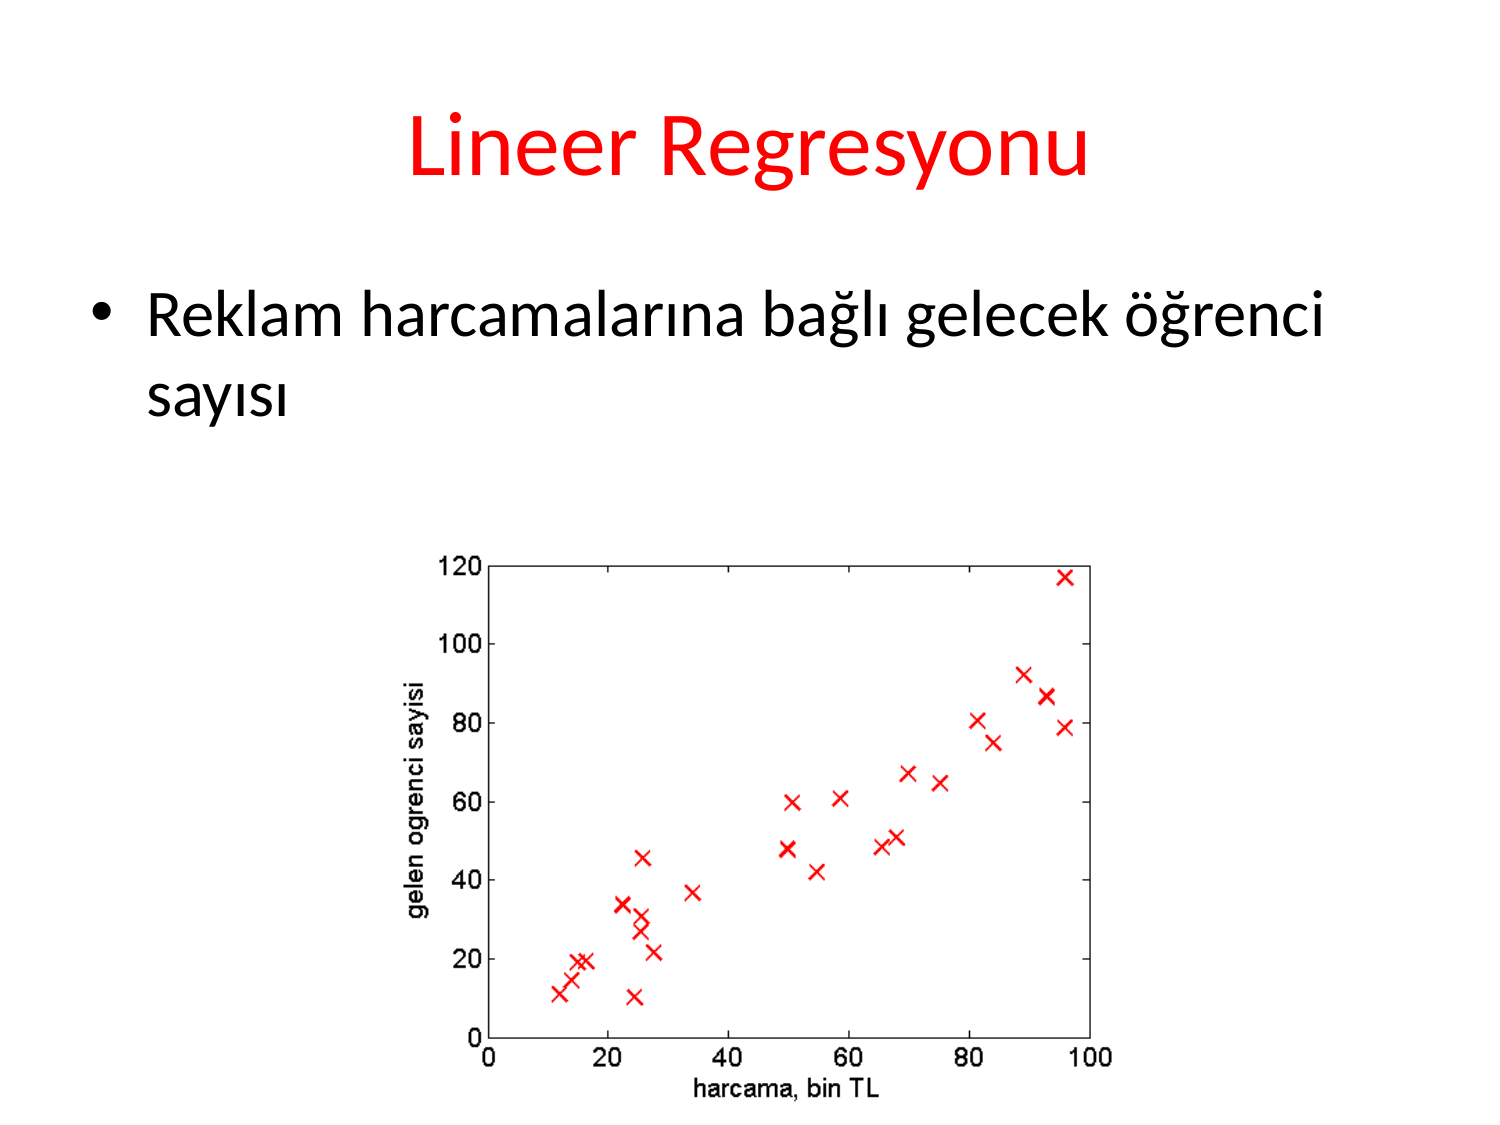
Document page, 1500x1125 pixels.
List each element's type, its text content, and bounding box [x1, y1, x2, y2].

list Reklam harcamalarına bağlı gelecek öğrenci sayısı [75, 262, 1425, 1005]
title Lineer Regresyonu [75, 45, 1425, 233]
picture [387, 524, 1163, 1107]
